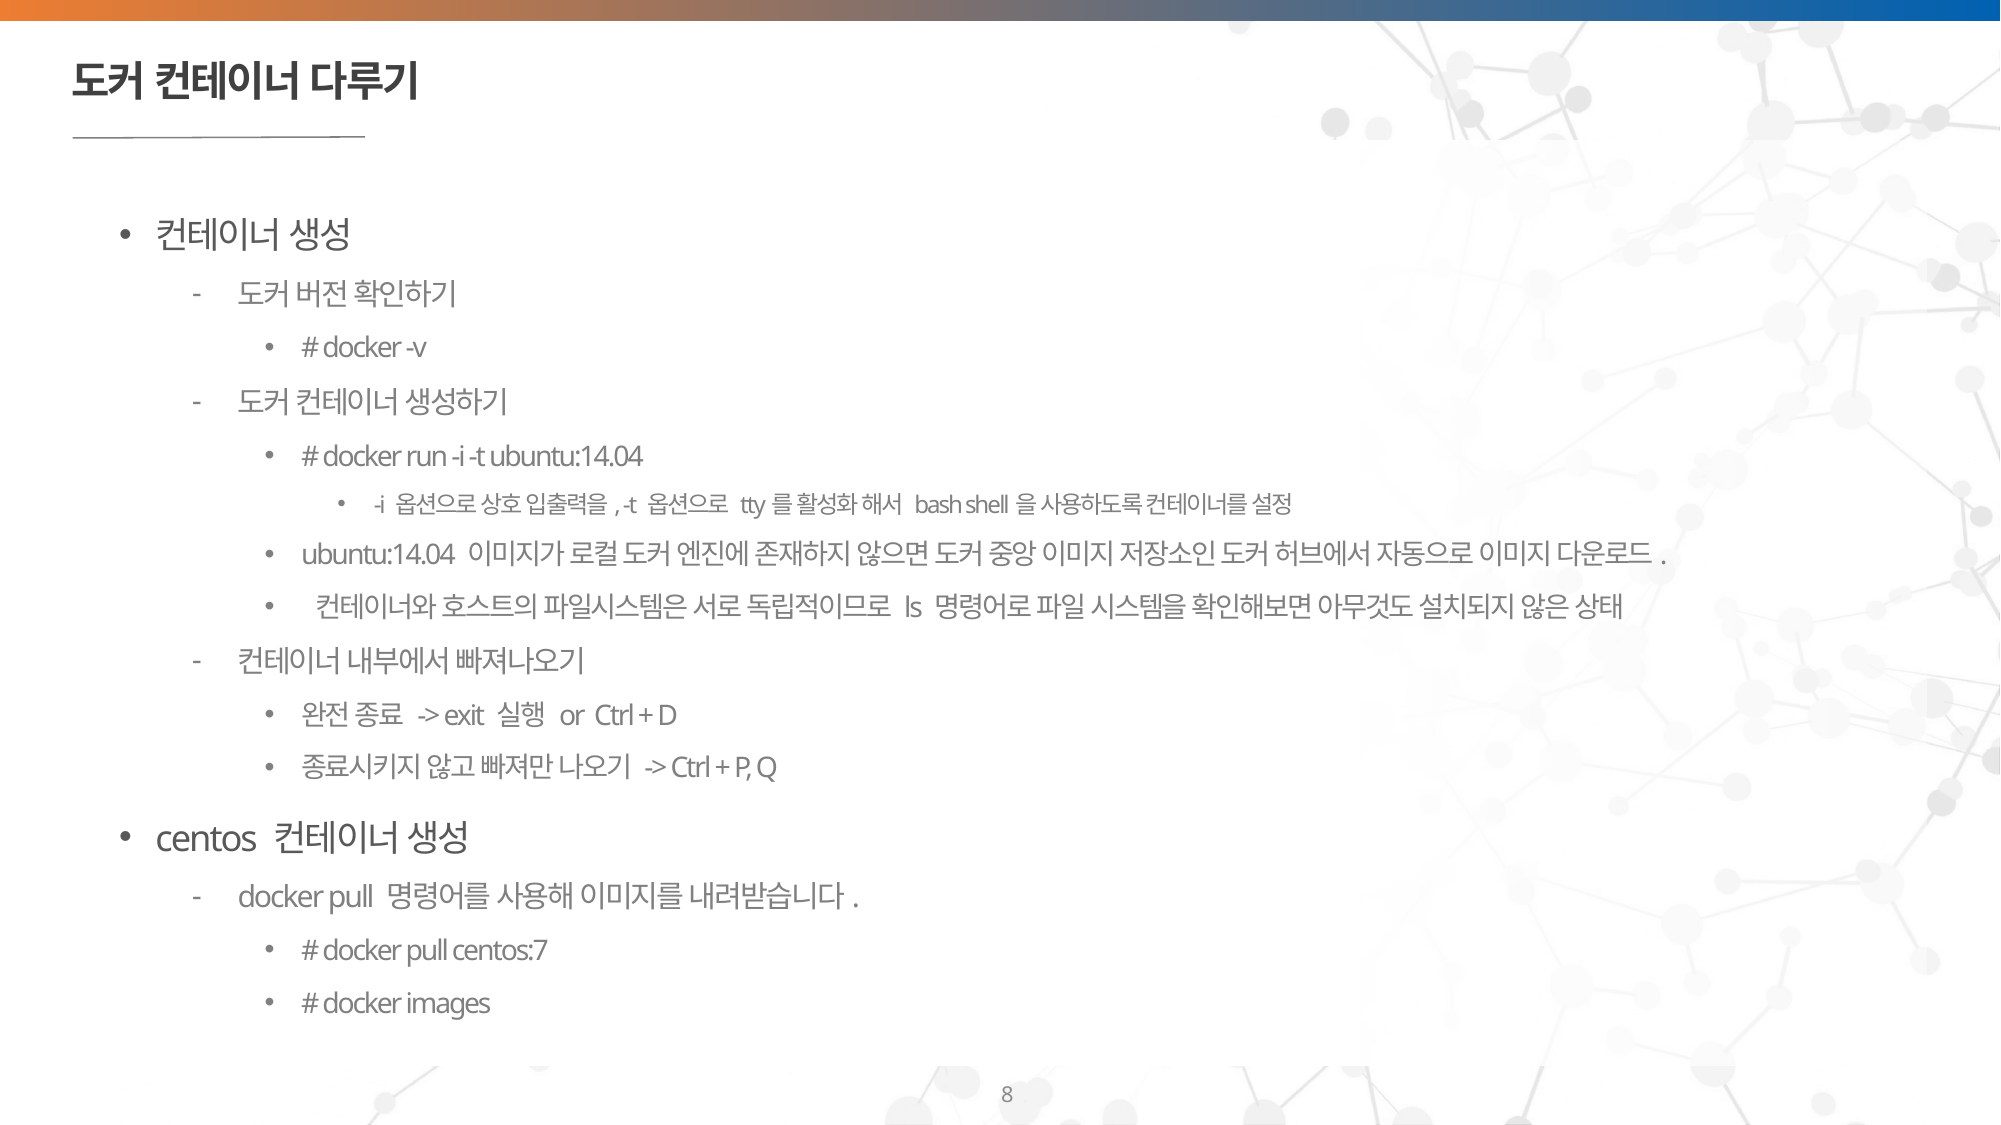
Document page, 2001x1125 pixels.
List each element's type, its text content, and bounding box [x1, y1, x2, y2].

list 컨테이너 생성 도커 버전 확인하기 # docker -v 도커 컨테이너 생성하기 # docker run -i -t ubuntu:14.04 -i 옵션으로 상호 입출력을, -t 옵션으로 tty를 활성화 해서 bash shell을 사용하도록 컨테이너를 설정 ubuntu:14.04 이미지가 로컬 도커 엔진에 존재하지 않으면 도커 중앙 이미지 저장소인 도커 허브에서 자동으로 이미지 다운로드. 컨테이너와 호스트의 파일시스템은 서로 독립적이므로 ls 명령어로 파일 시스템을 확인해보면 아무것도 설치되지 않은 상태 컨테이너 내부에서 빠져나오기 완전 종료 -> exit 실행 or Ctrl + D 종료시키지 않고 빠져만 나오기 -> Ctrl + P, Q centos 컨테이너 생성 docker pull 명령어를 사용해 이미지를 내려받습니다. # docker pull centos:7 # docker images [104, 193, 1911, 1035]
title 도커 컨테이너 다루기 [56, 49, 1162, 117]
slide_number 8 [782, 1065, 1233, 1125]
